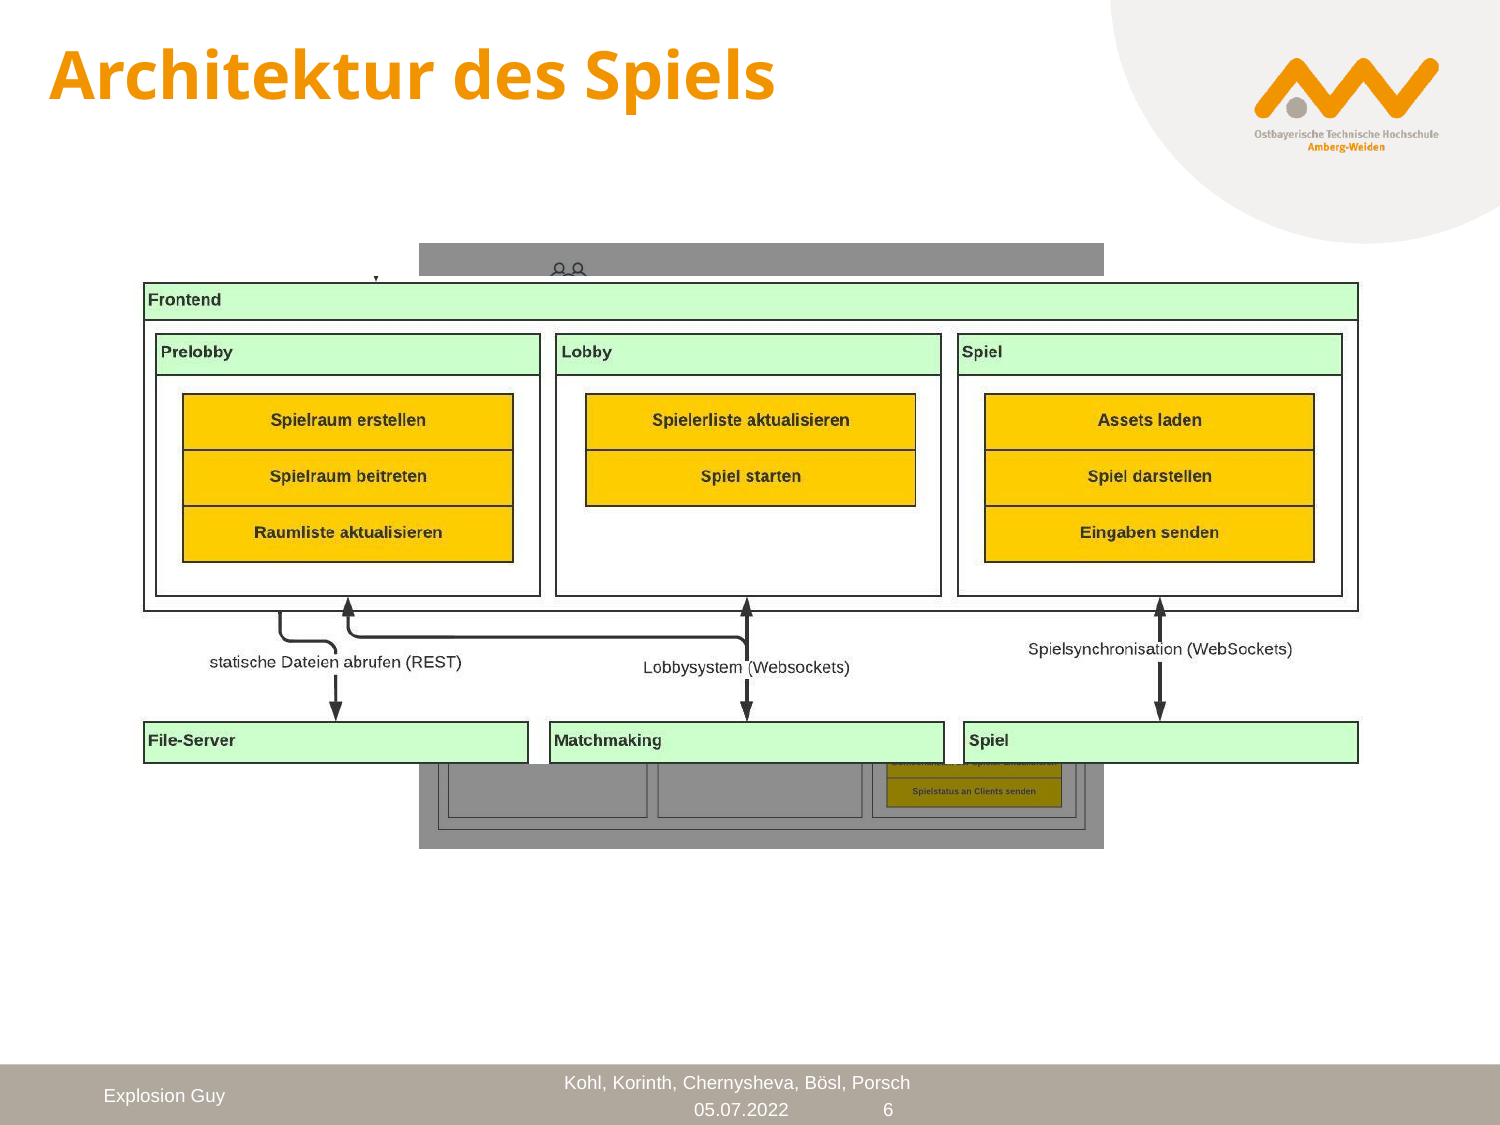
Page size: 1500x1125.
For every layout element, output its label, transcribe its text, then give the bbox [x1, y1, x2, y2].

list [418, 771, 1105, 850]
slide_number 6 [869, 1095, 993, 1122]
picture [133, 275, 1367, 764]
title Architektur des Spiels [34, 25, 1081, 161]
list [418, 243, 1105, 274]
picture [1109, 0, 1500, 246]
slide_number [679, 1095, 869, 1123]
footer Explosion Guy [88, 1068, 621, 1123]
